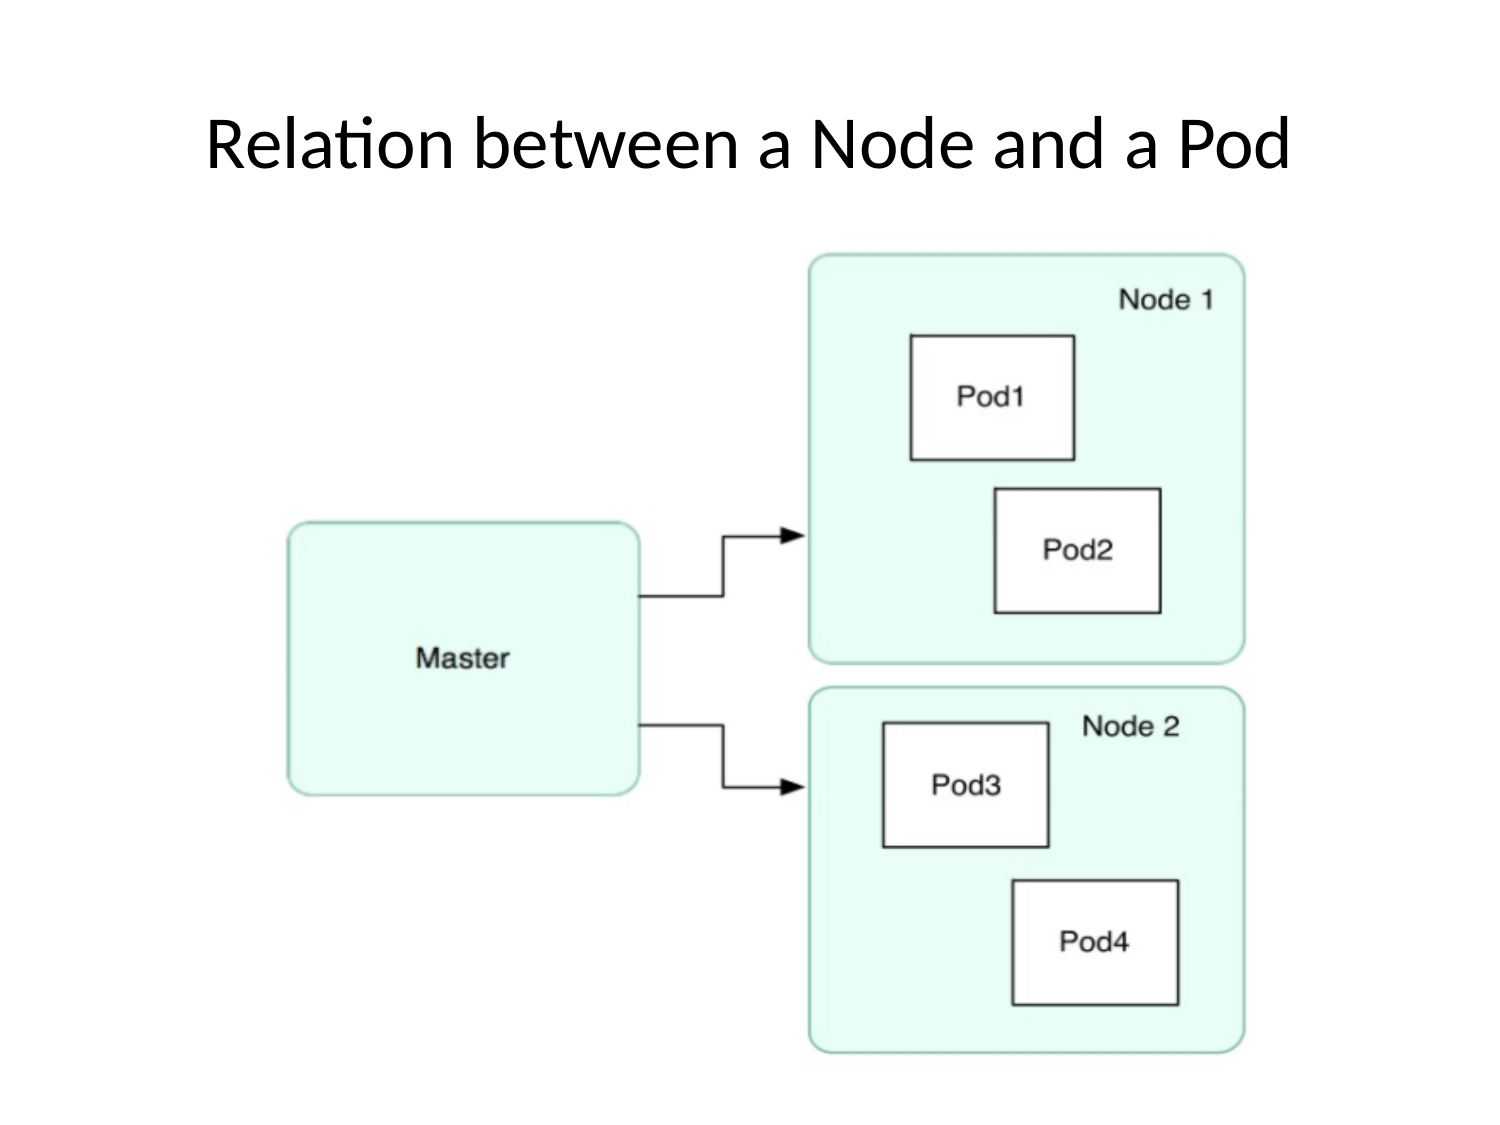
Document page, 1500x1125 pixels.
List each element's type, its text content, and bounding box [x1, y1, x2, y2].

picture [74, 207, 1402, 1077]
title Relation between a Node and a Pod [75, 45, 1425, 233]
